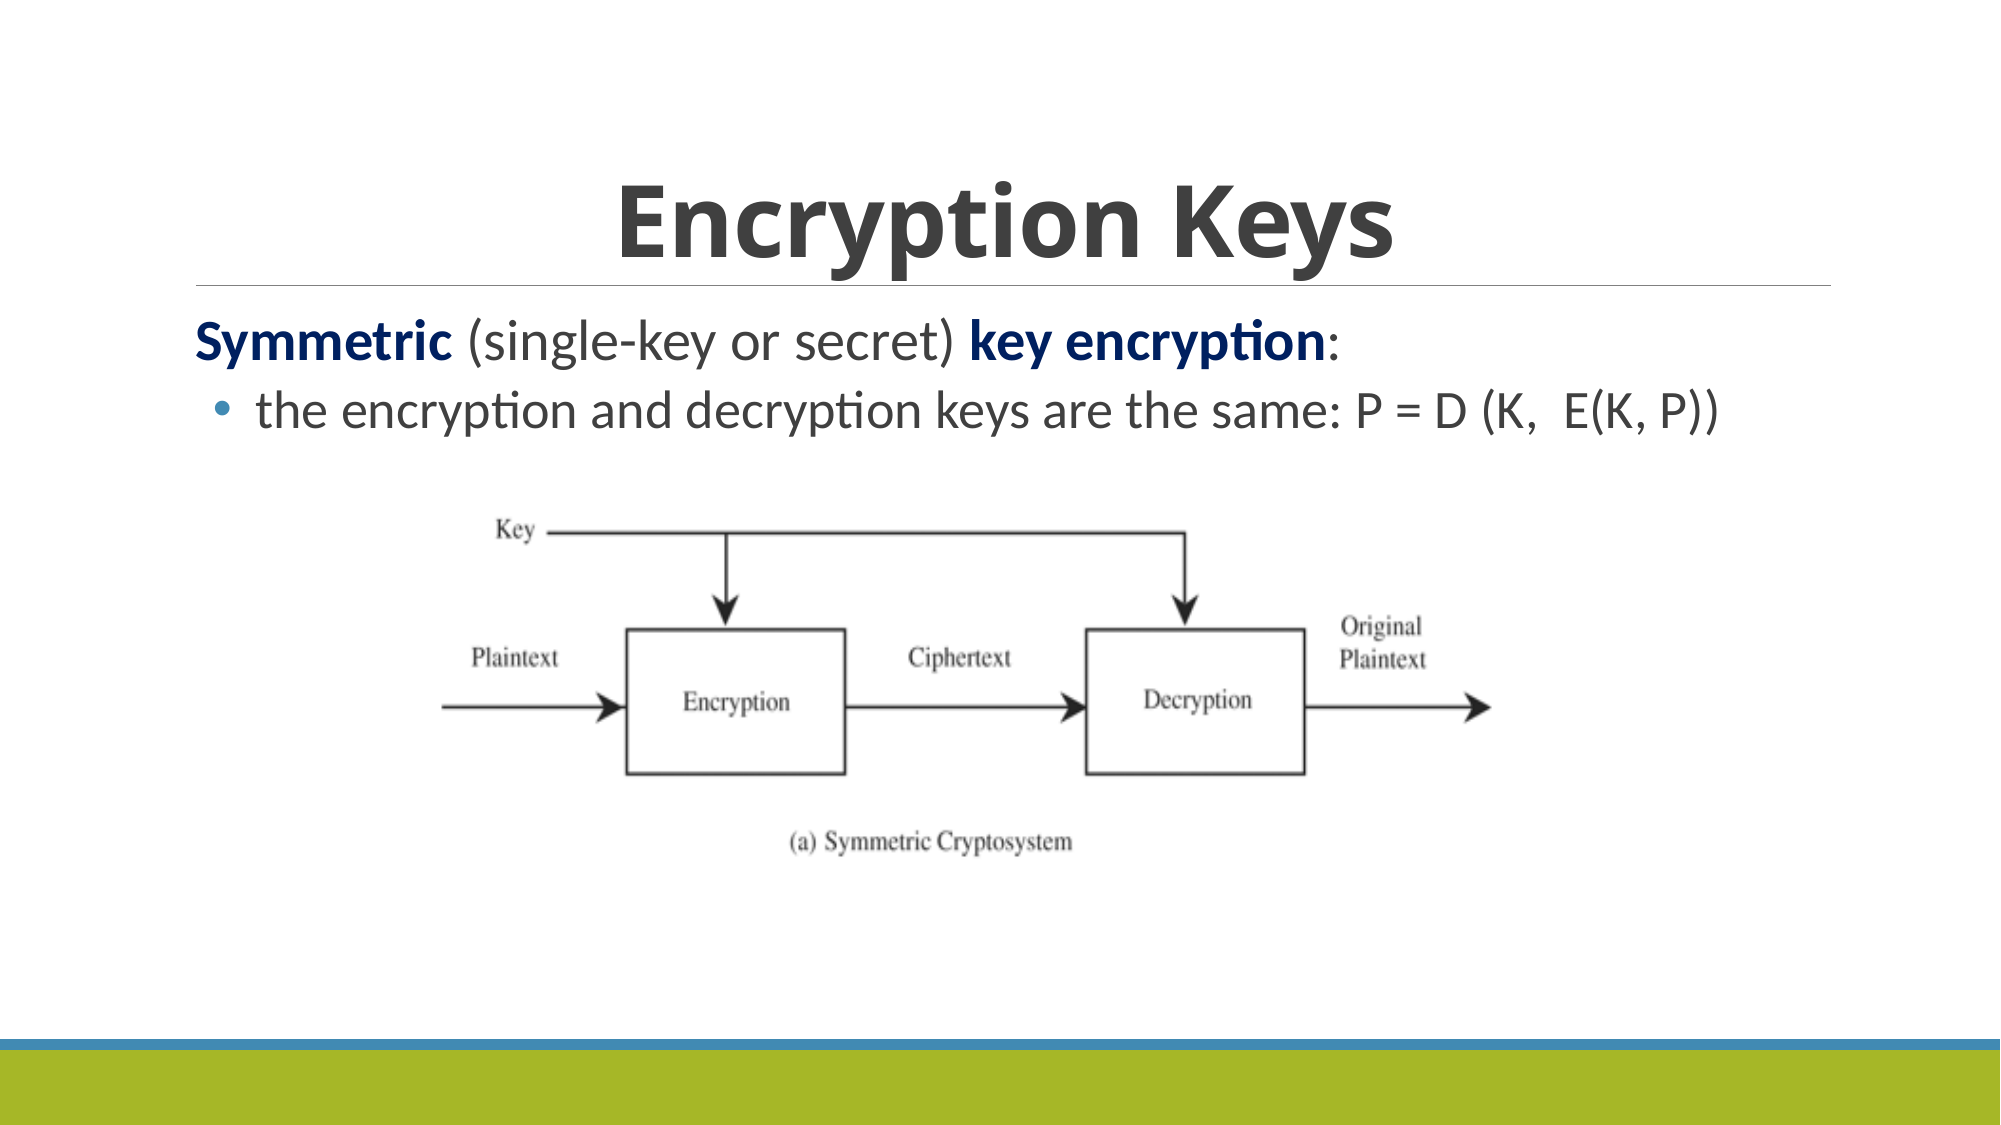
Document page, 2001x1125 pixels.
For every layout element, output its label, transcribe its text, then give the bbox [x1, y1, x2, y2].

title Encryption Keys [180, 47, 1830, 285]
list Symmetric (single-key or secret) key encryption: the encryption and decryption keys are the same: P = D (K, E(K, P)) [180, 302, 1830, 963]
picture [406, 484, 1509, 897]
